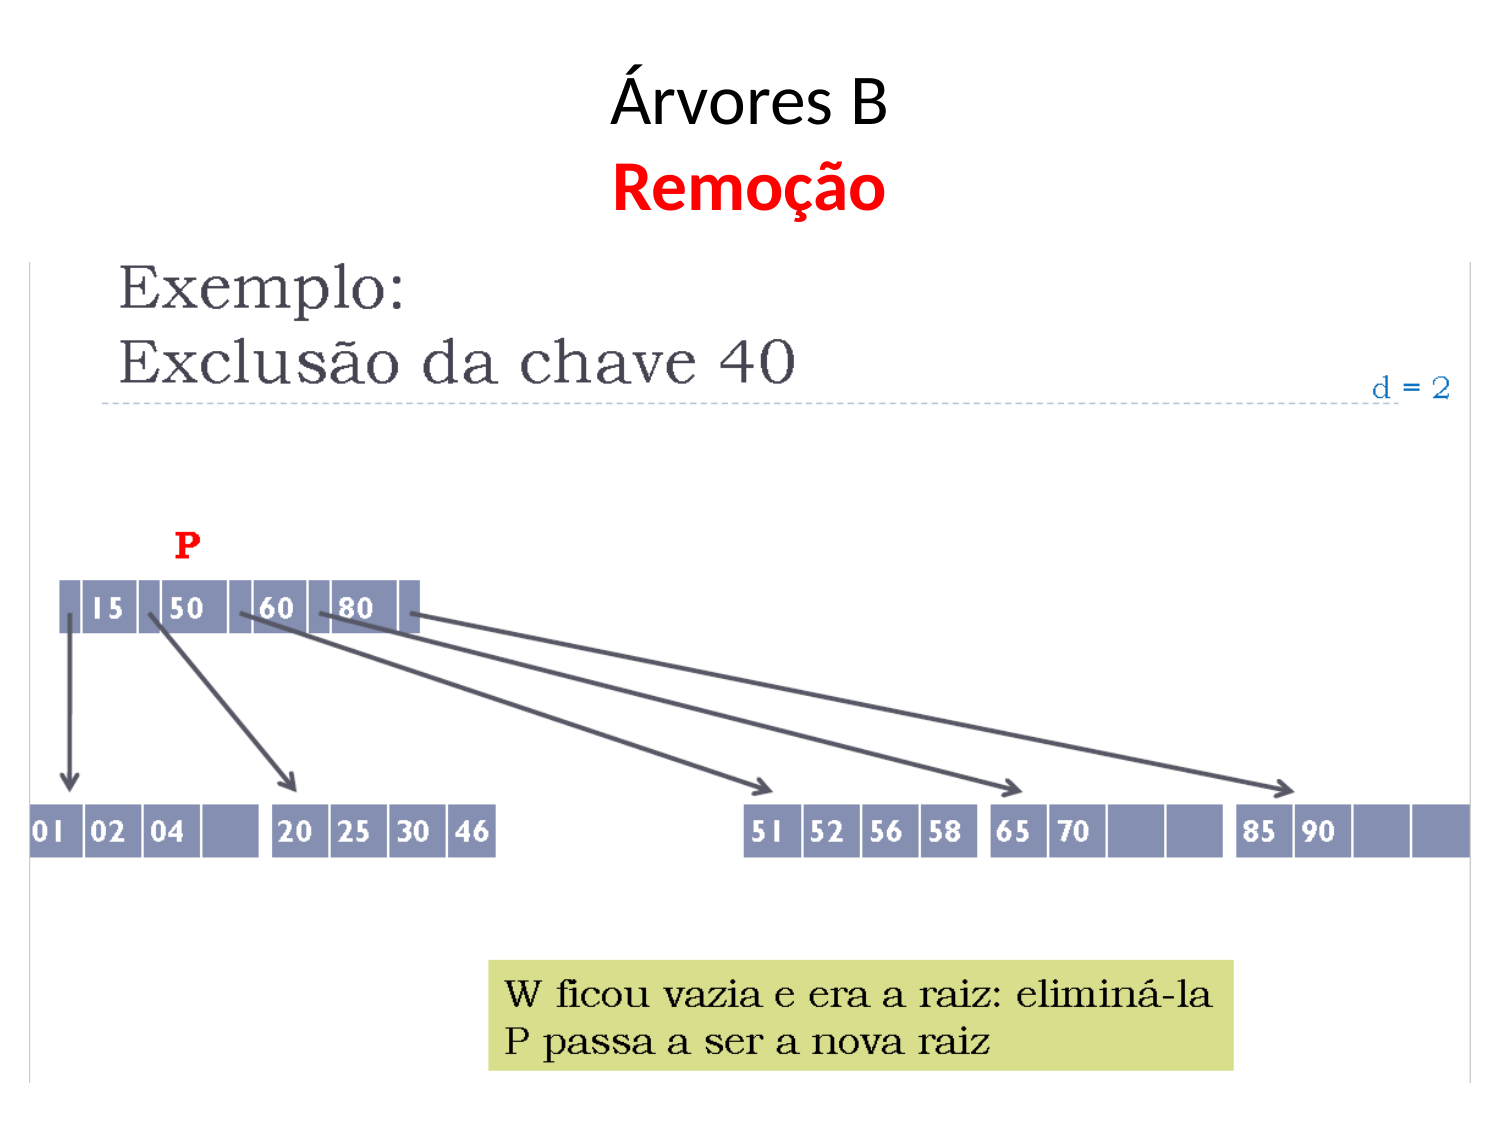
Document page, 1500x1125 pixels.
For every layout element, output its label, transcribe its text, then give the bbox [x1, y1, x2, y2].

text_box Árvores B Remoção [74, 45, 1425, 233]
picture [29, 262, 1471, 1083]
